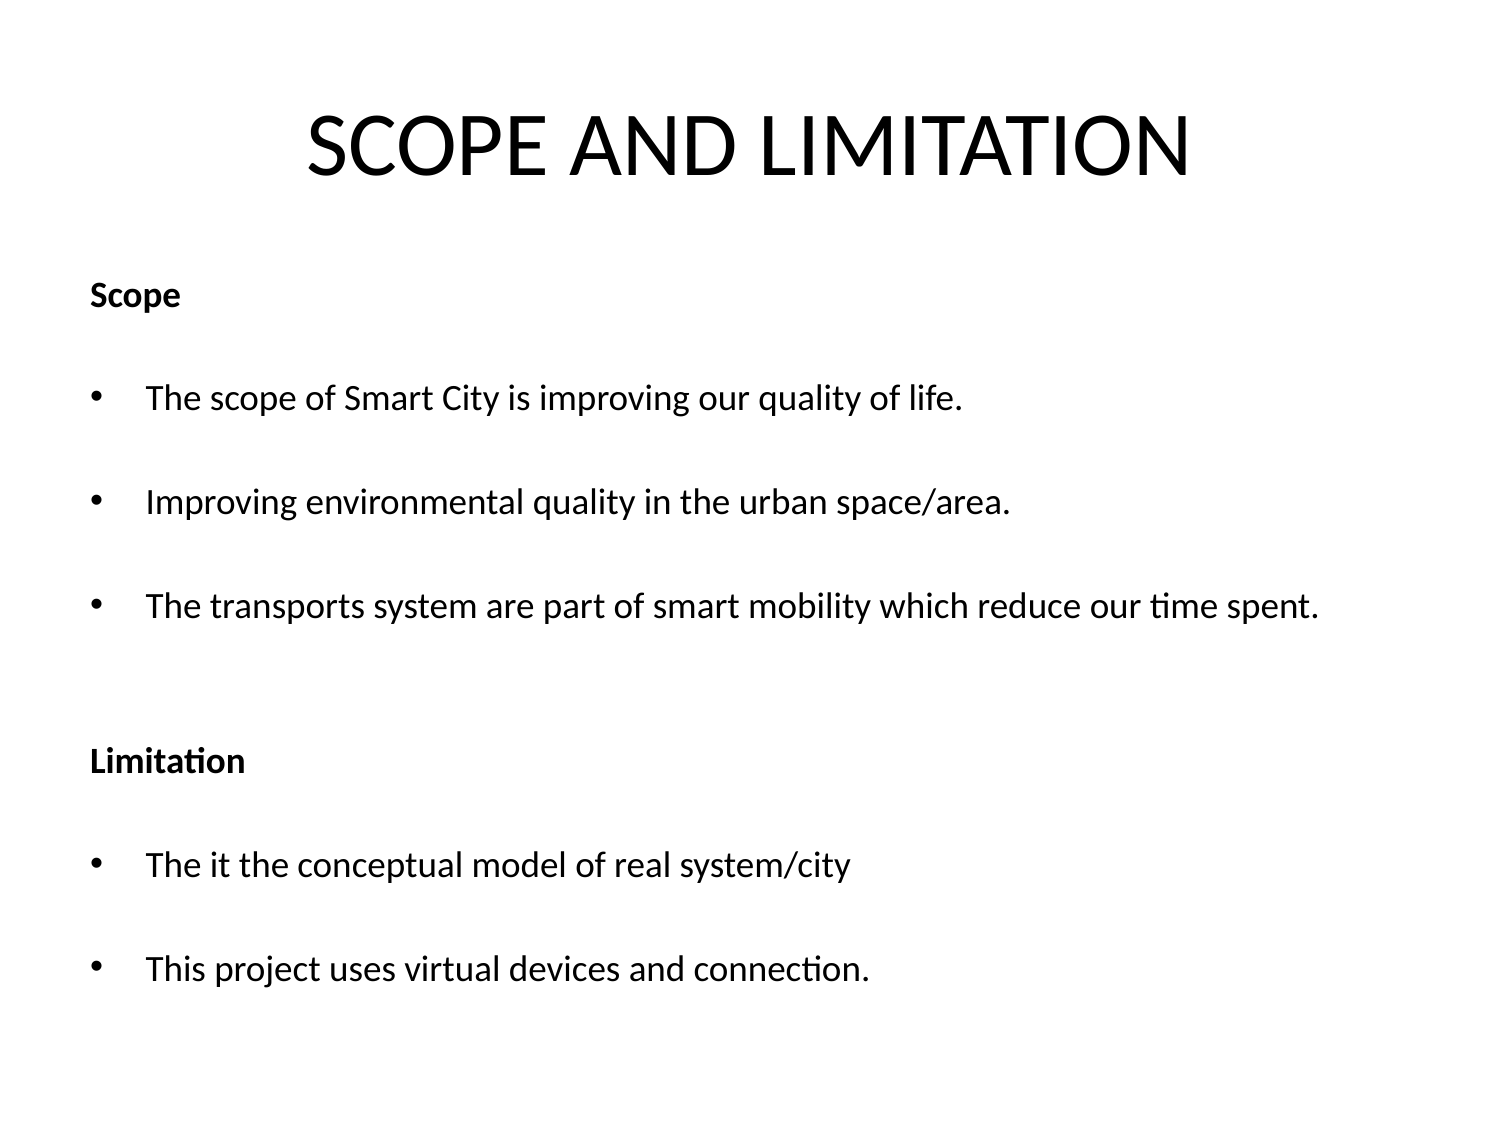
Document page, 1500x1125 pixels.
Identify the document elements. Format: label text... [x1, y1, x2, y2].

title SCOPE AND LIMITATION [75, 45, 1425, 233]
list Scope The scope of Smart City is improving our quality of life. Improving environmental quality in the urban space/area. The transports system are part of smart mobility which reduce our time spent. Limitation The it the conceptual model of real system/city This project uses virtual devices and connection. [75, 262, 1425, 1005]
